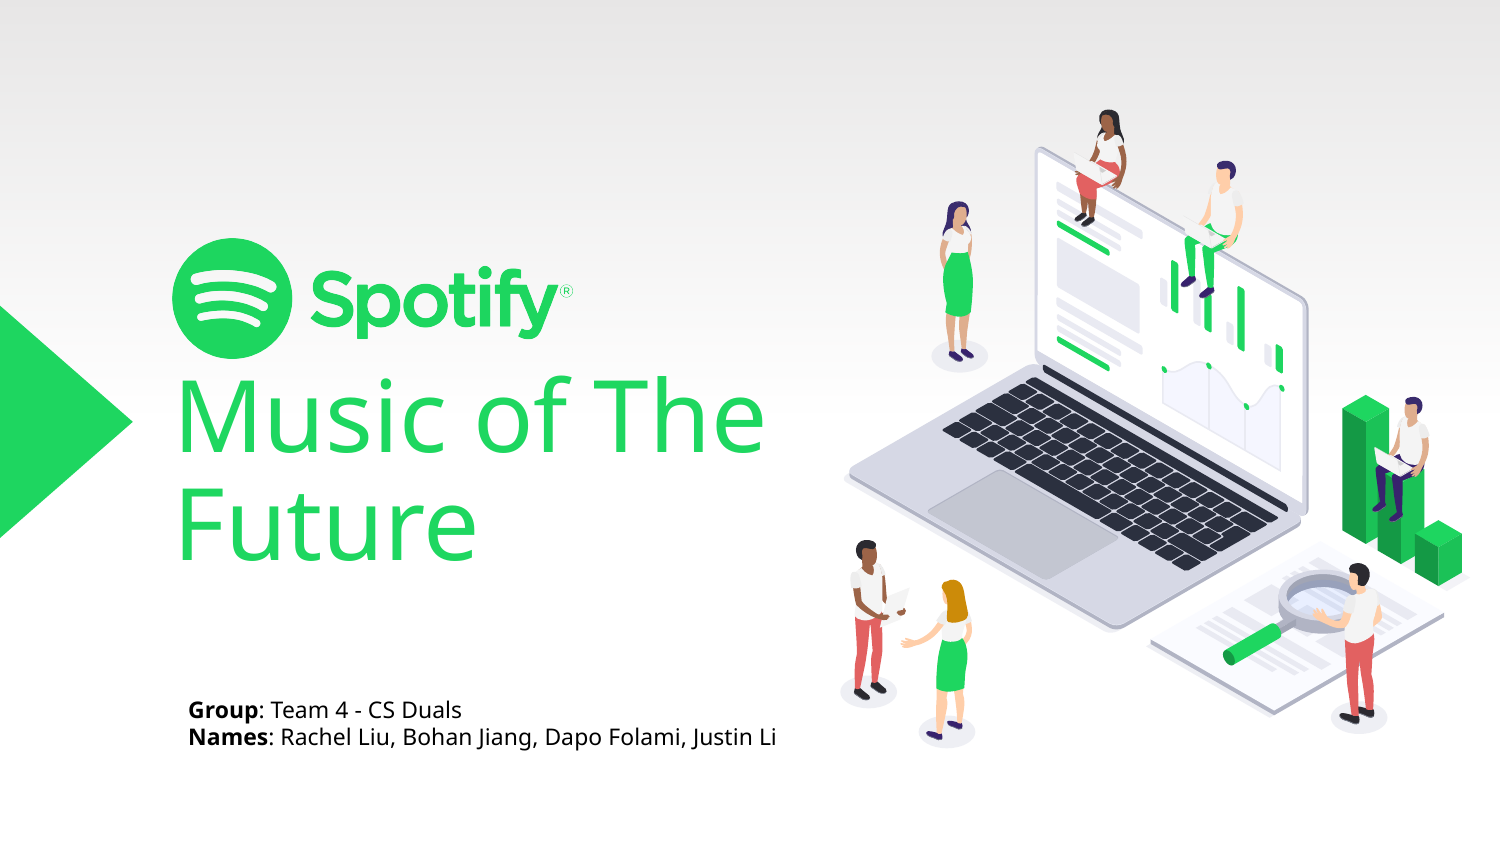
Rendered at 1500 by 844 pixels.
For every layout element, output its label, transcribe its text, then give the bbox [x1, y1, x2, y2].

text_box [839, 109, 1471, 749]
title Music of The Future [173, 357, 834, 591]
text_box Group: Team 4 - CS Duals Names: Rachel Liu, Bohan Jiang, Dapo Folami, Justin Li [173, 680, 804, 829]
picture [168, 236, 577, 360]
